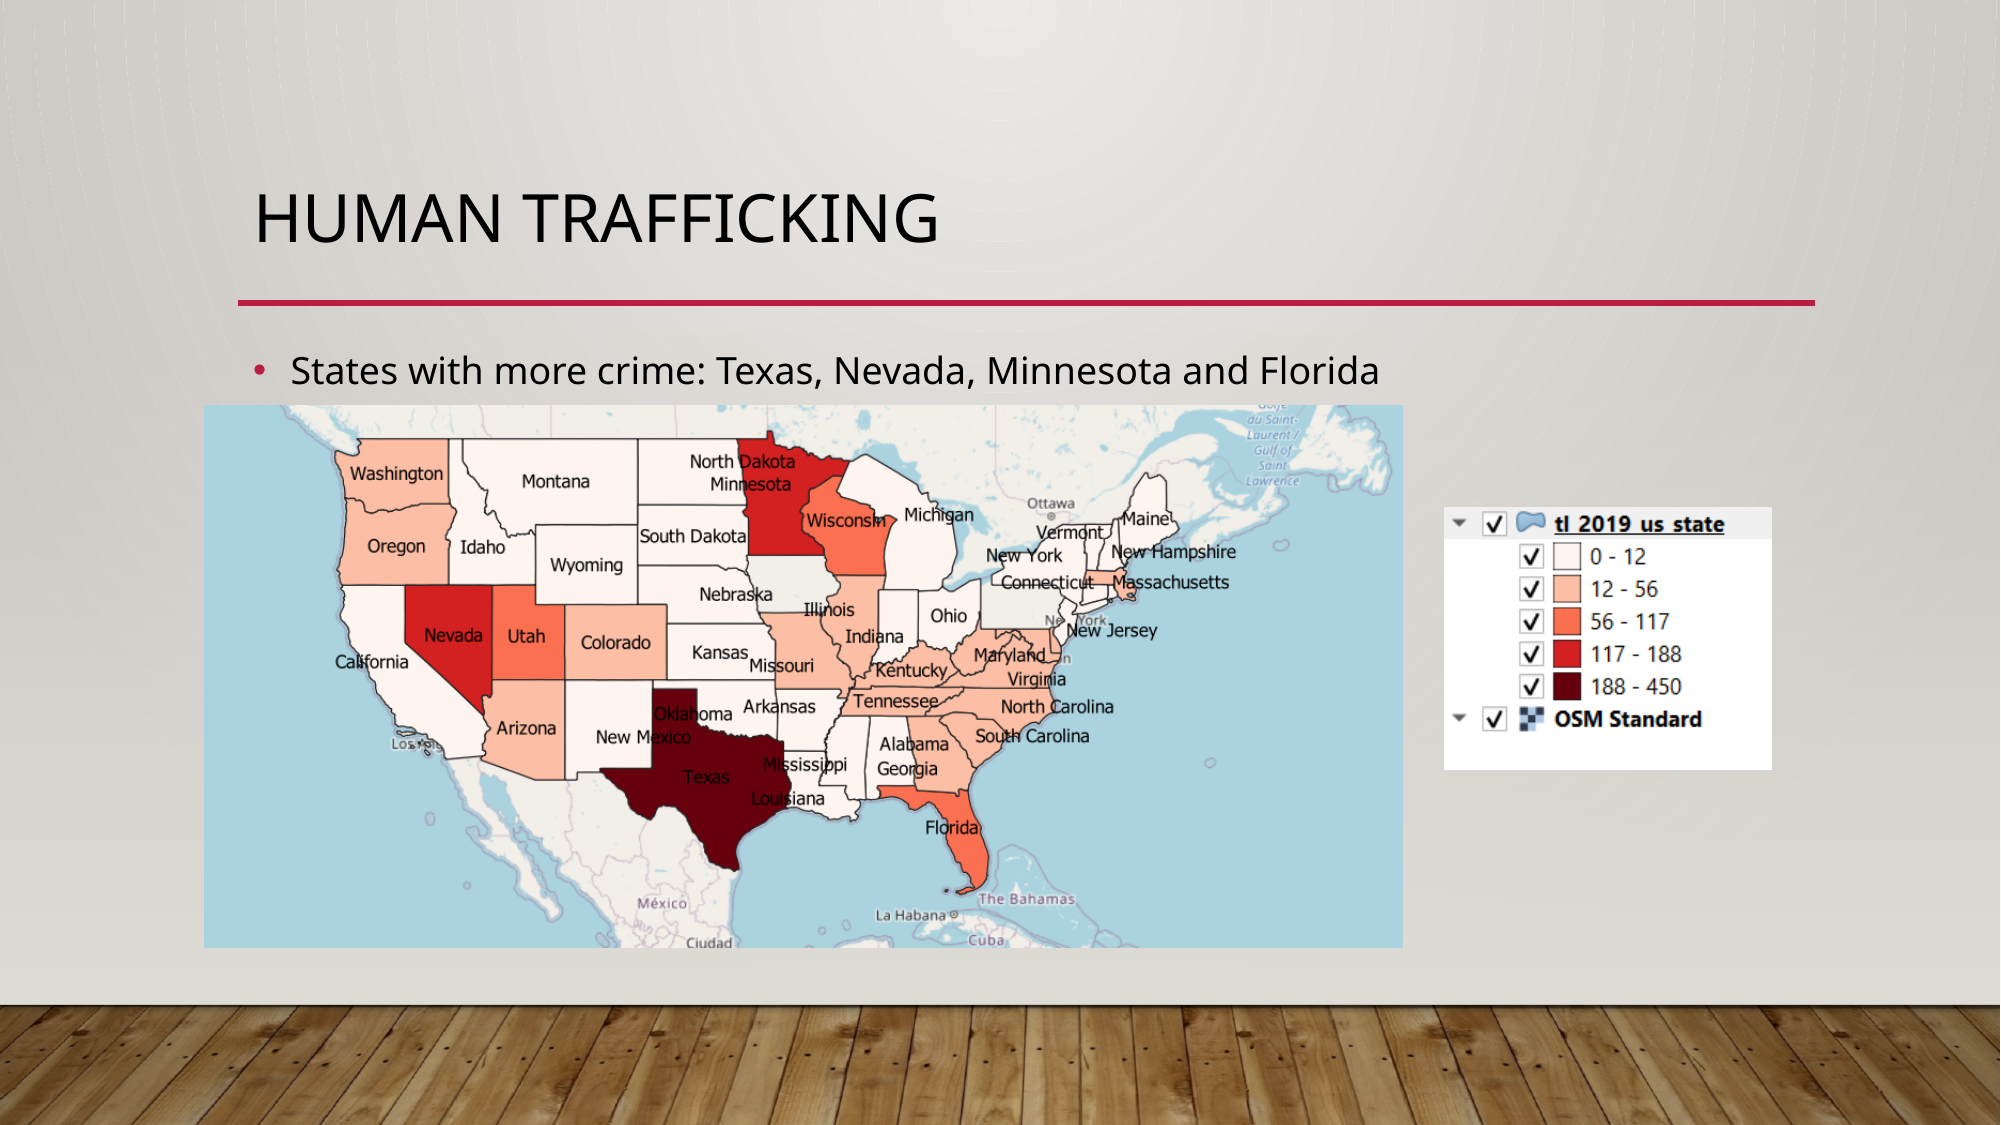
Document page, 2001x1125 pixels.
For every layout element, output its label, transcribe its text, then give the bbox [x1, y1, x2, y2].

picture [0, 1005, 2000, 1125]
list States with more crime: Texas, Nevada, Minnesota and Florida [238, 330, 1814, 897]
picture [1444, 507, 1772, 771]
picture [203, 405, 1403, 948]
title Human Trafficking [238, 177, 1814, 330]
